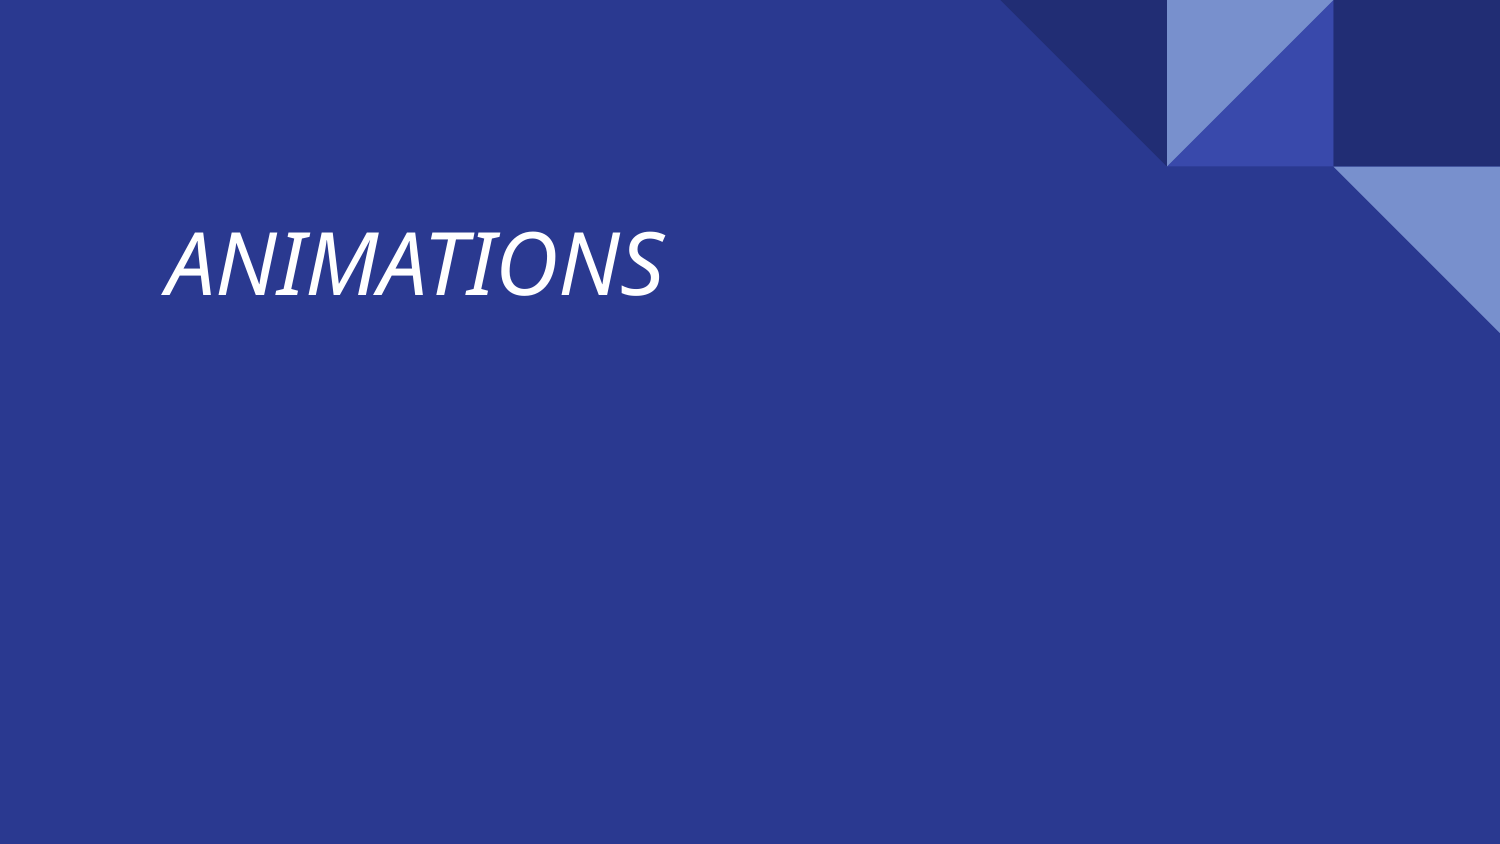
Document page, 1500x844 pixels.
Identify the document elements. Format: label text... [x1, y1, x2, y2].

title ANIMATIONS [151, 190, 1500, 329]
